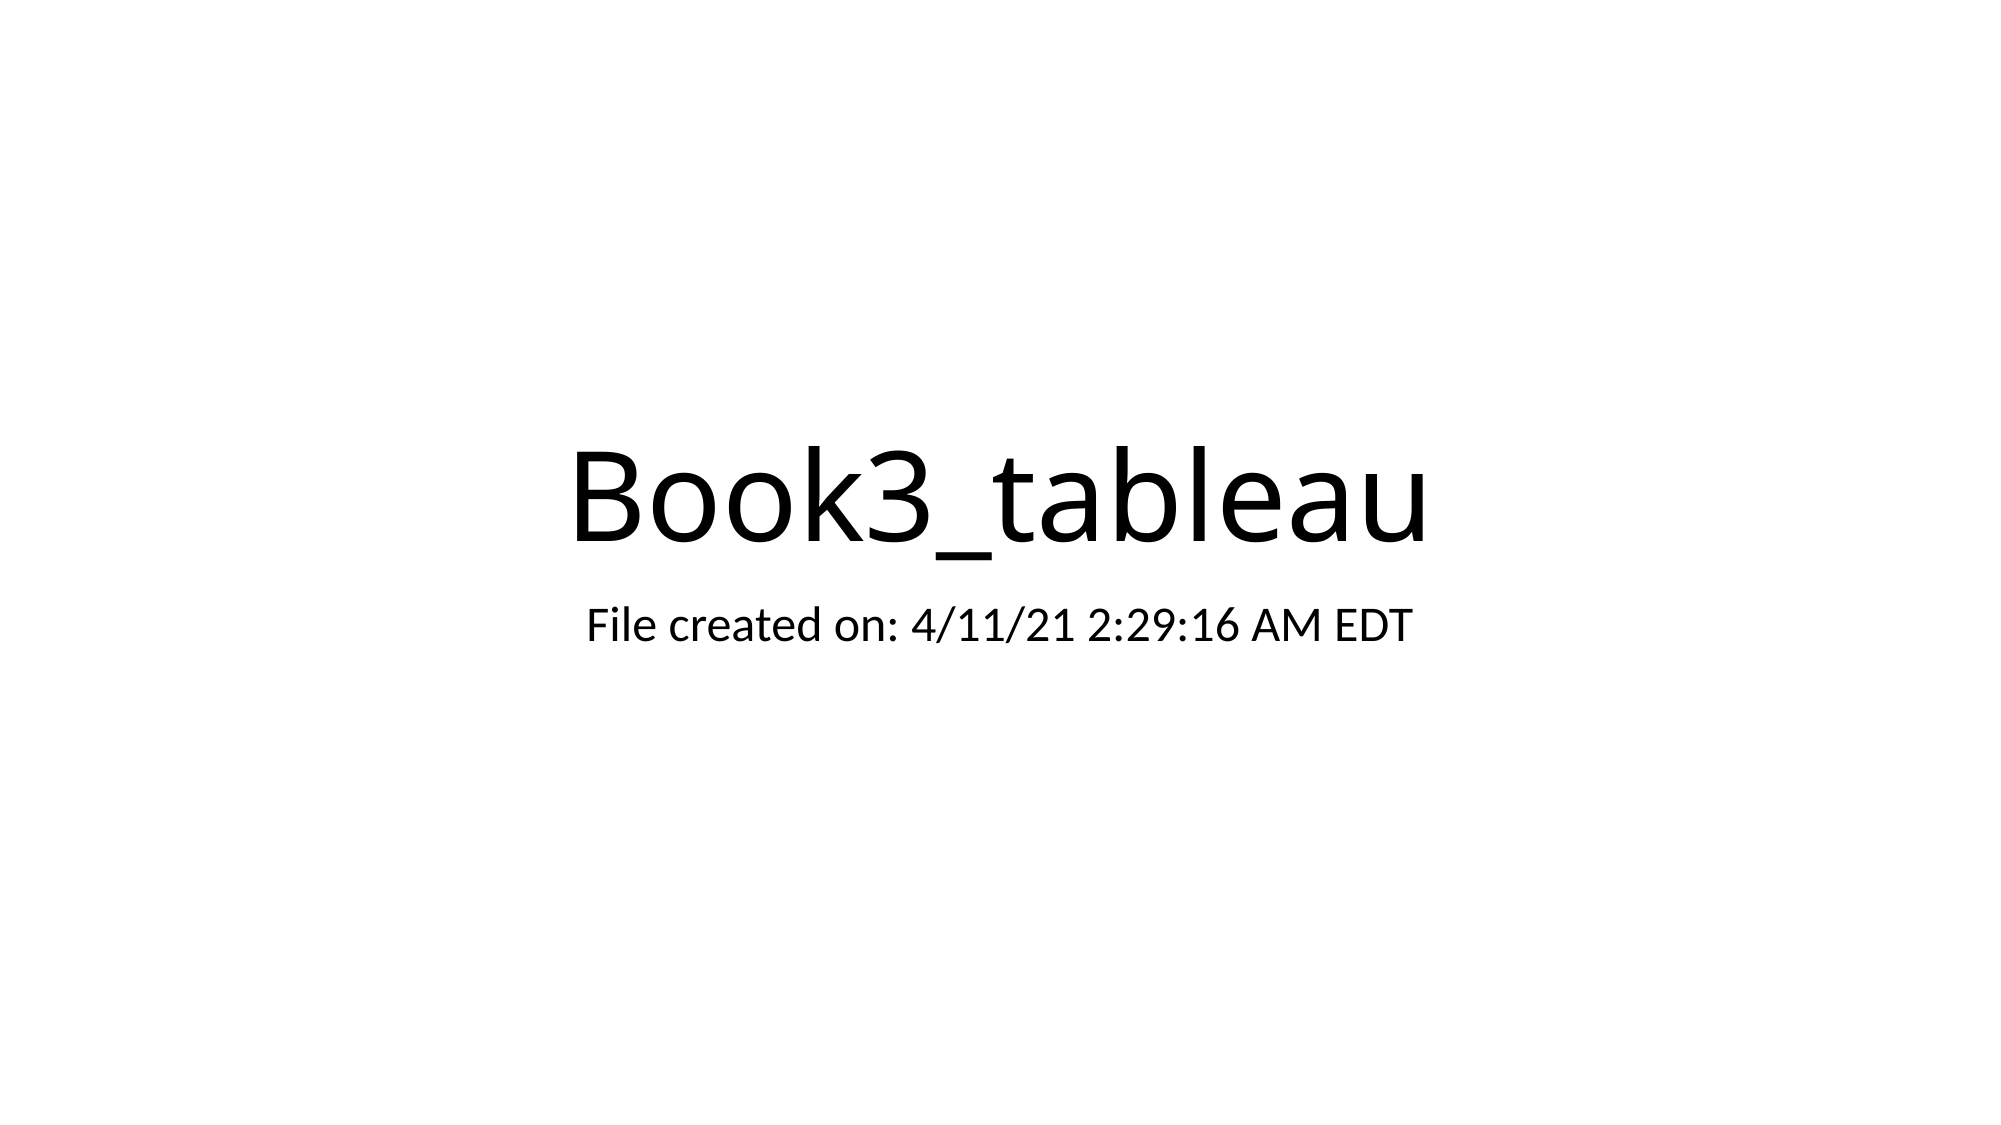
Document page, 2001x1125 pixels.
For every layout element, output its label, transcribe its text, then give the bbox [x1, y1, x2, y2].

subtitle File created on: 4/11/21 2:29:16 AM EDT [249, 590, 1750, 863]
title Book3_tableau [249, 184, 1750, 576]
